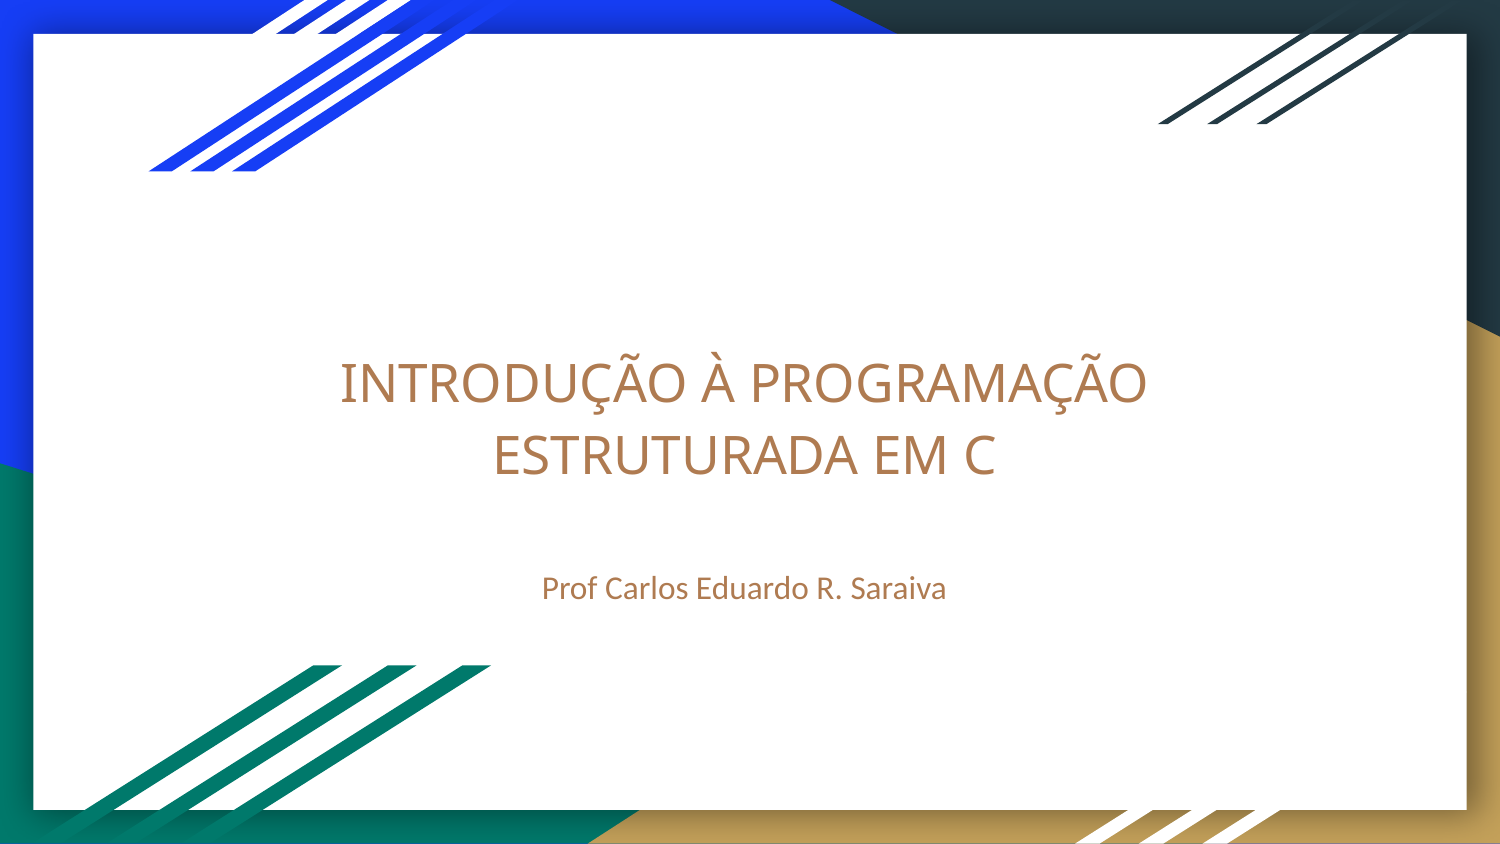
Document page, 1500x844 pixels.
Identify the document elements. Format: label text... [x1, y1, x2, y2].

subtitle Prof Carlos Eduardo R. Saraiva [304, 559, 1185, 646]
title INTRODUÇÃO À PROGRAMAÇÃO ESTRUTURADA EM C [304, 298, 1185, 537]
